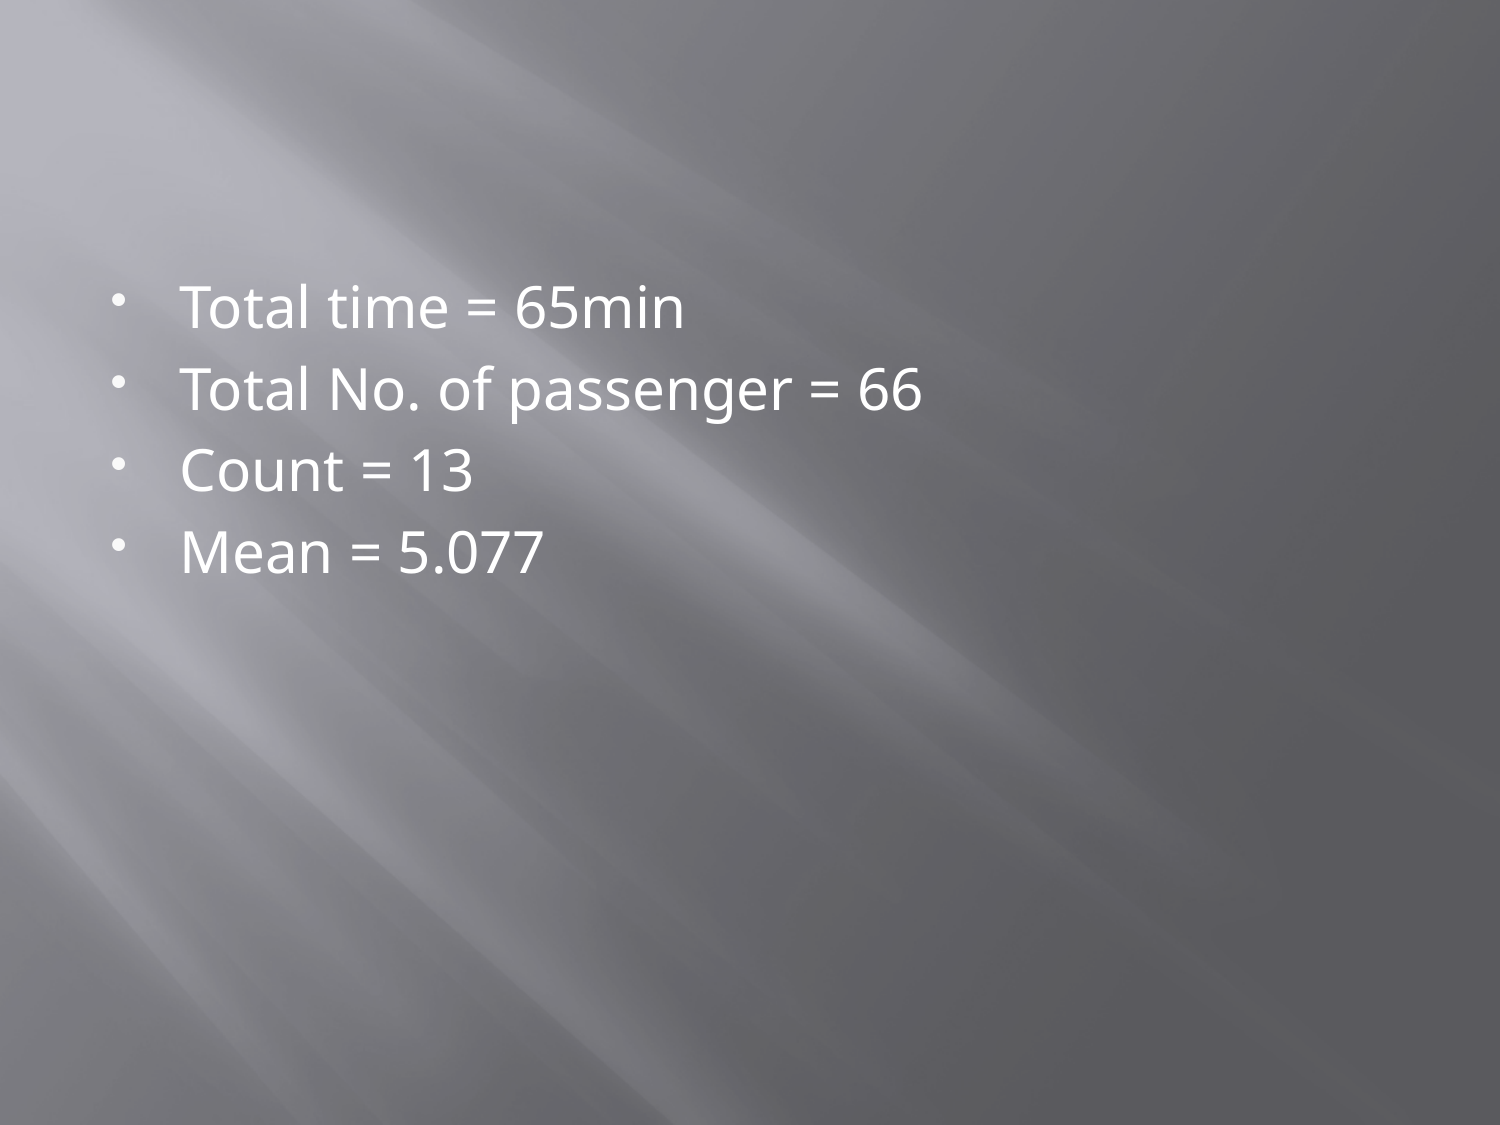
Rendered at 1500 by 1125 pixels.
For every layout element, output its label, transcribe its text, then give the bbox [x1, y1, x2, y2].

list Total time = 65min Total No. of passenger = 66 Count = 13 Mean = 5.077 [75, 262, 1425, 1035]
